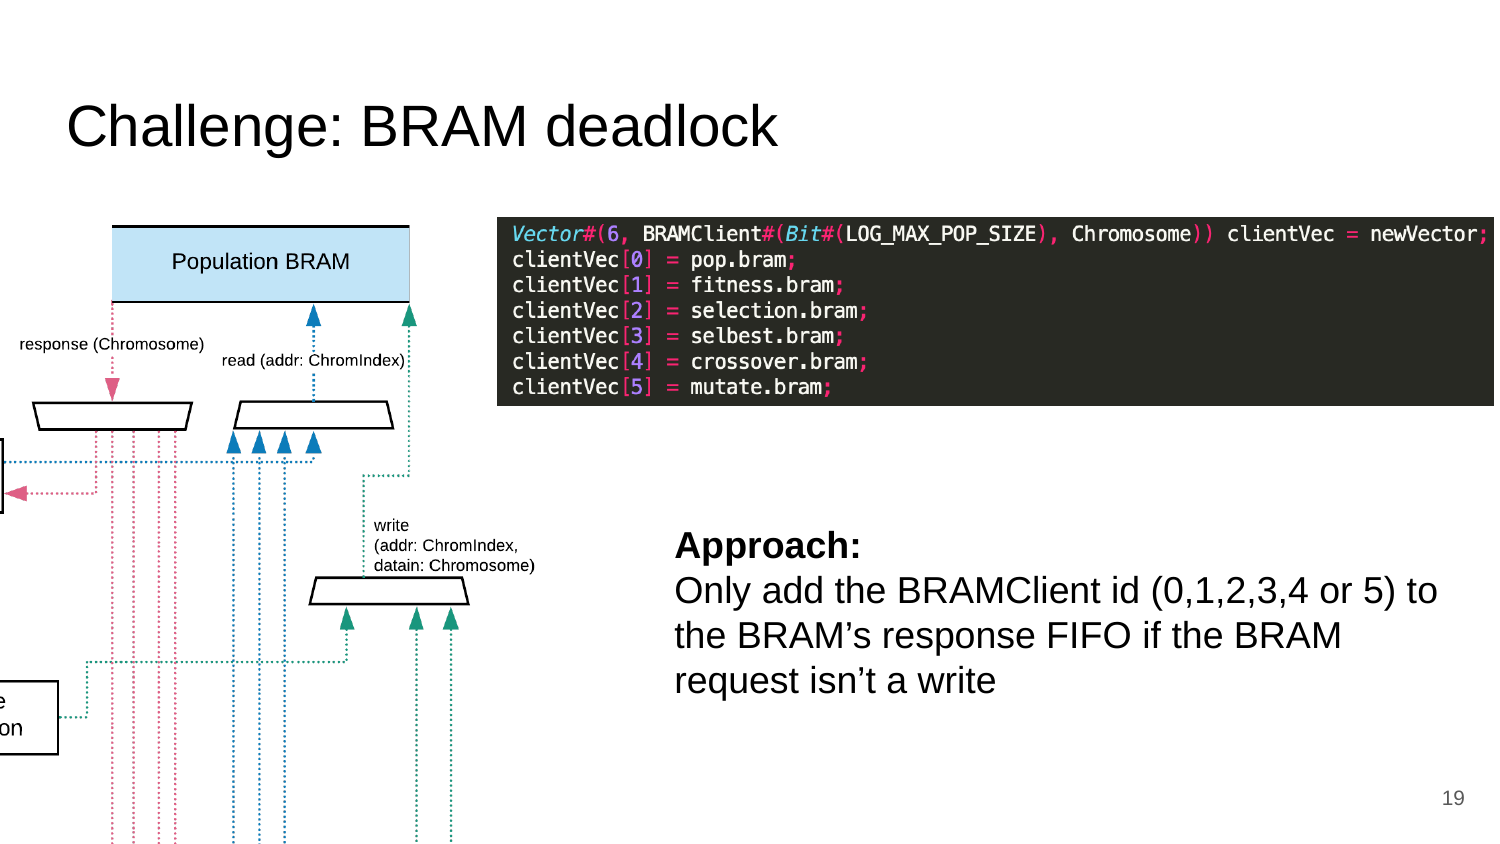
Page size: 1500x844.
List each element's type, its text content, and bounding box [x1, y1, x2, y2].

slide_number ‹#› [1389, 790, 1480, 830]
picture [0, 175, 1495, 844]
title Approach: Only add the BRAMClient id (0,1,2,3,4 or 5) to the BRAM’s response FIFO if the BRAM request isn’t a write [659, 506, 1480, 790]
title Challenge: BRAM deadlock [51, 72, 1449, 167]
